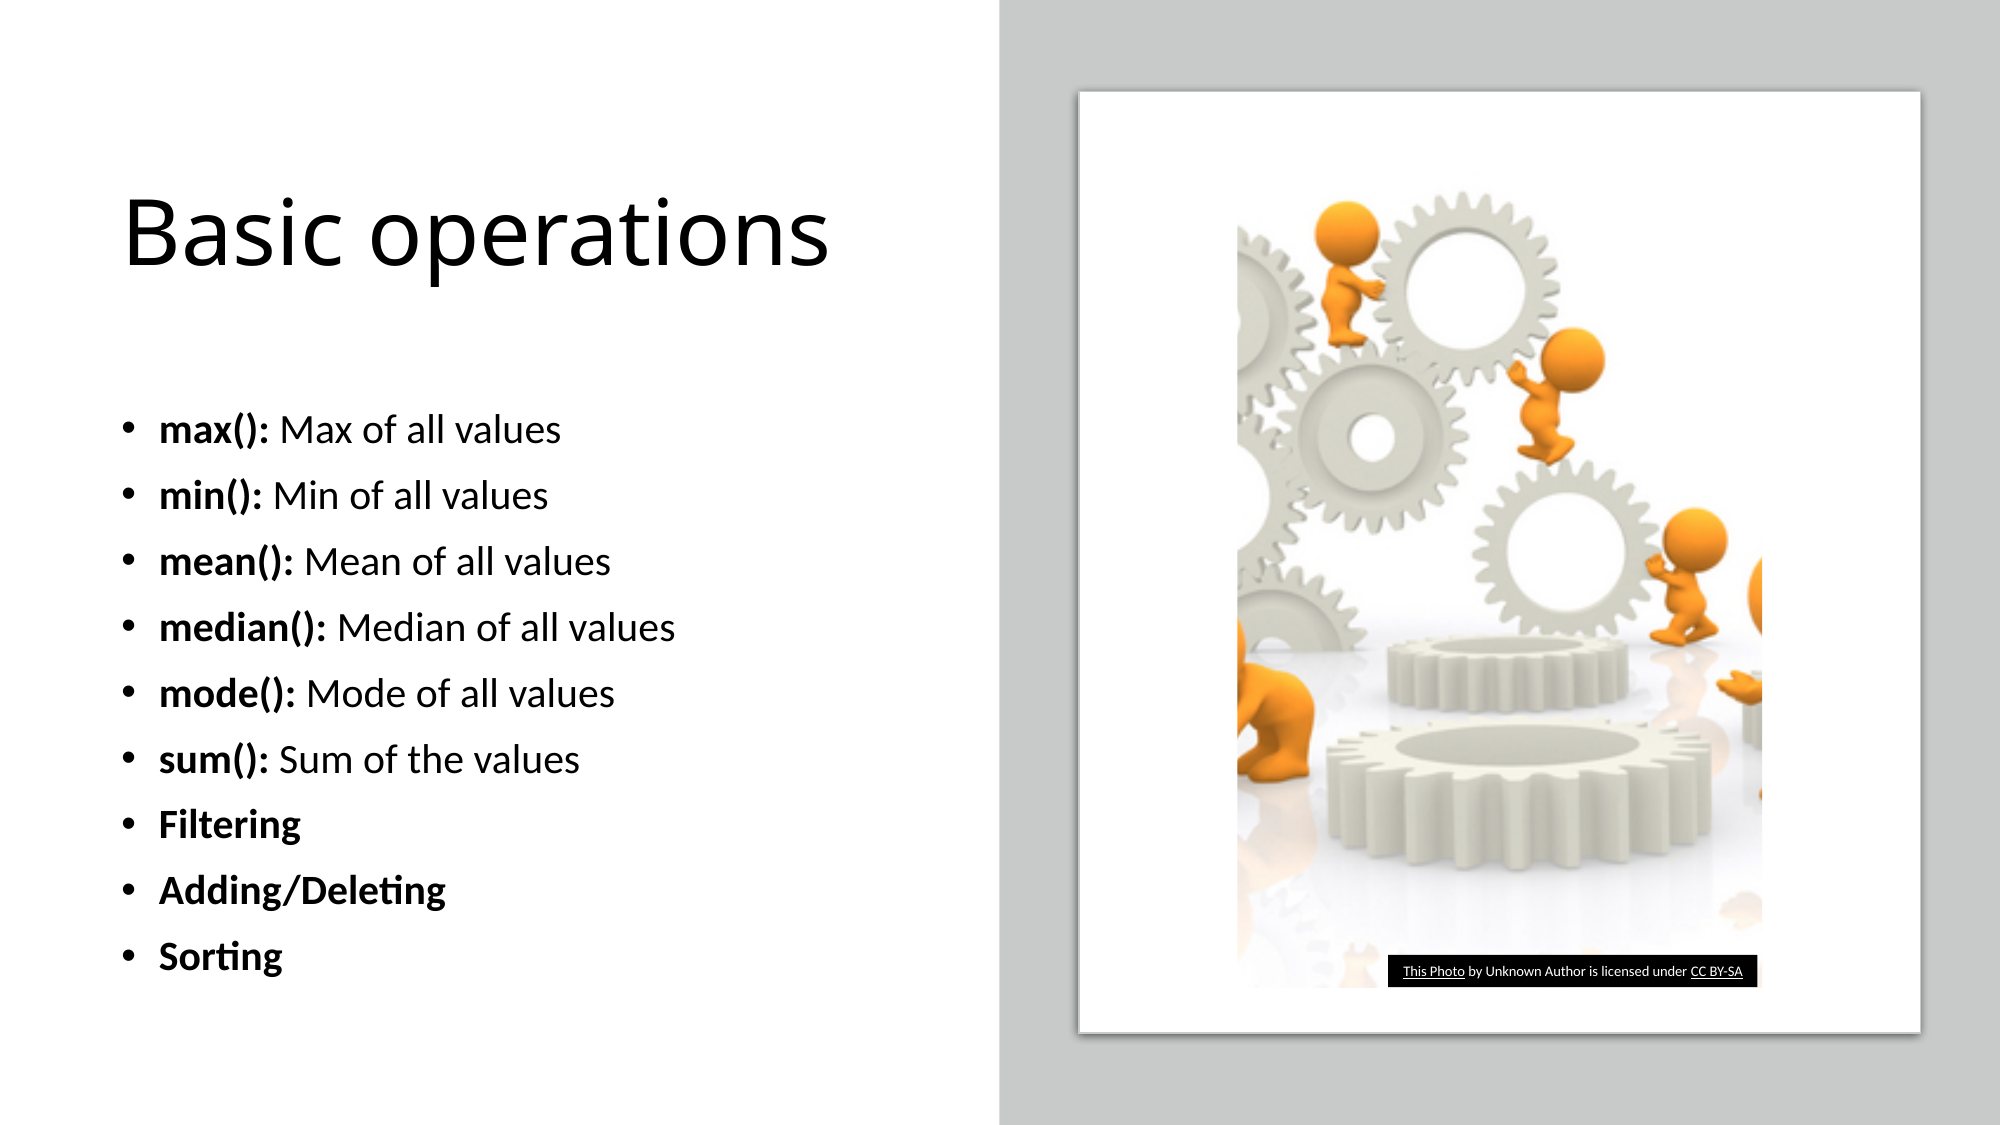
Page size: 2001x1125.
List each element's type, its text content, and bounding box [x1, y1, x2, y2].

text_box [998, 0, 2000, 1125]
title Basic operations [106, 103, 918, 370]
text_box [1078, 90, 1922, 1034]
picture [1237, 136, 1763, 988]
list max(): Max of all values min(): Min of all values mean(): Mean of all values median(): Median of all values mode(): Mode of all values sum(): Sum of the values Filtering Adding/Deleting Sorting [106, 399, 918, 1021]
